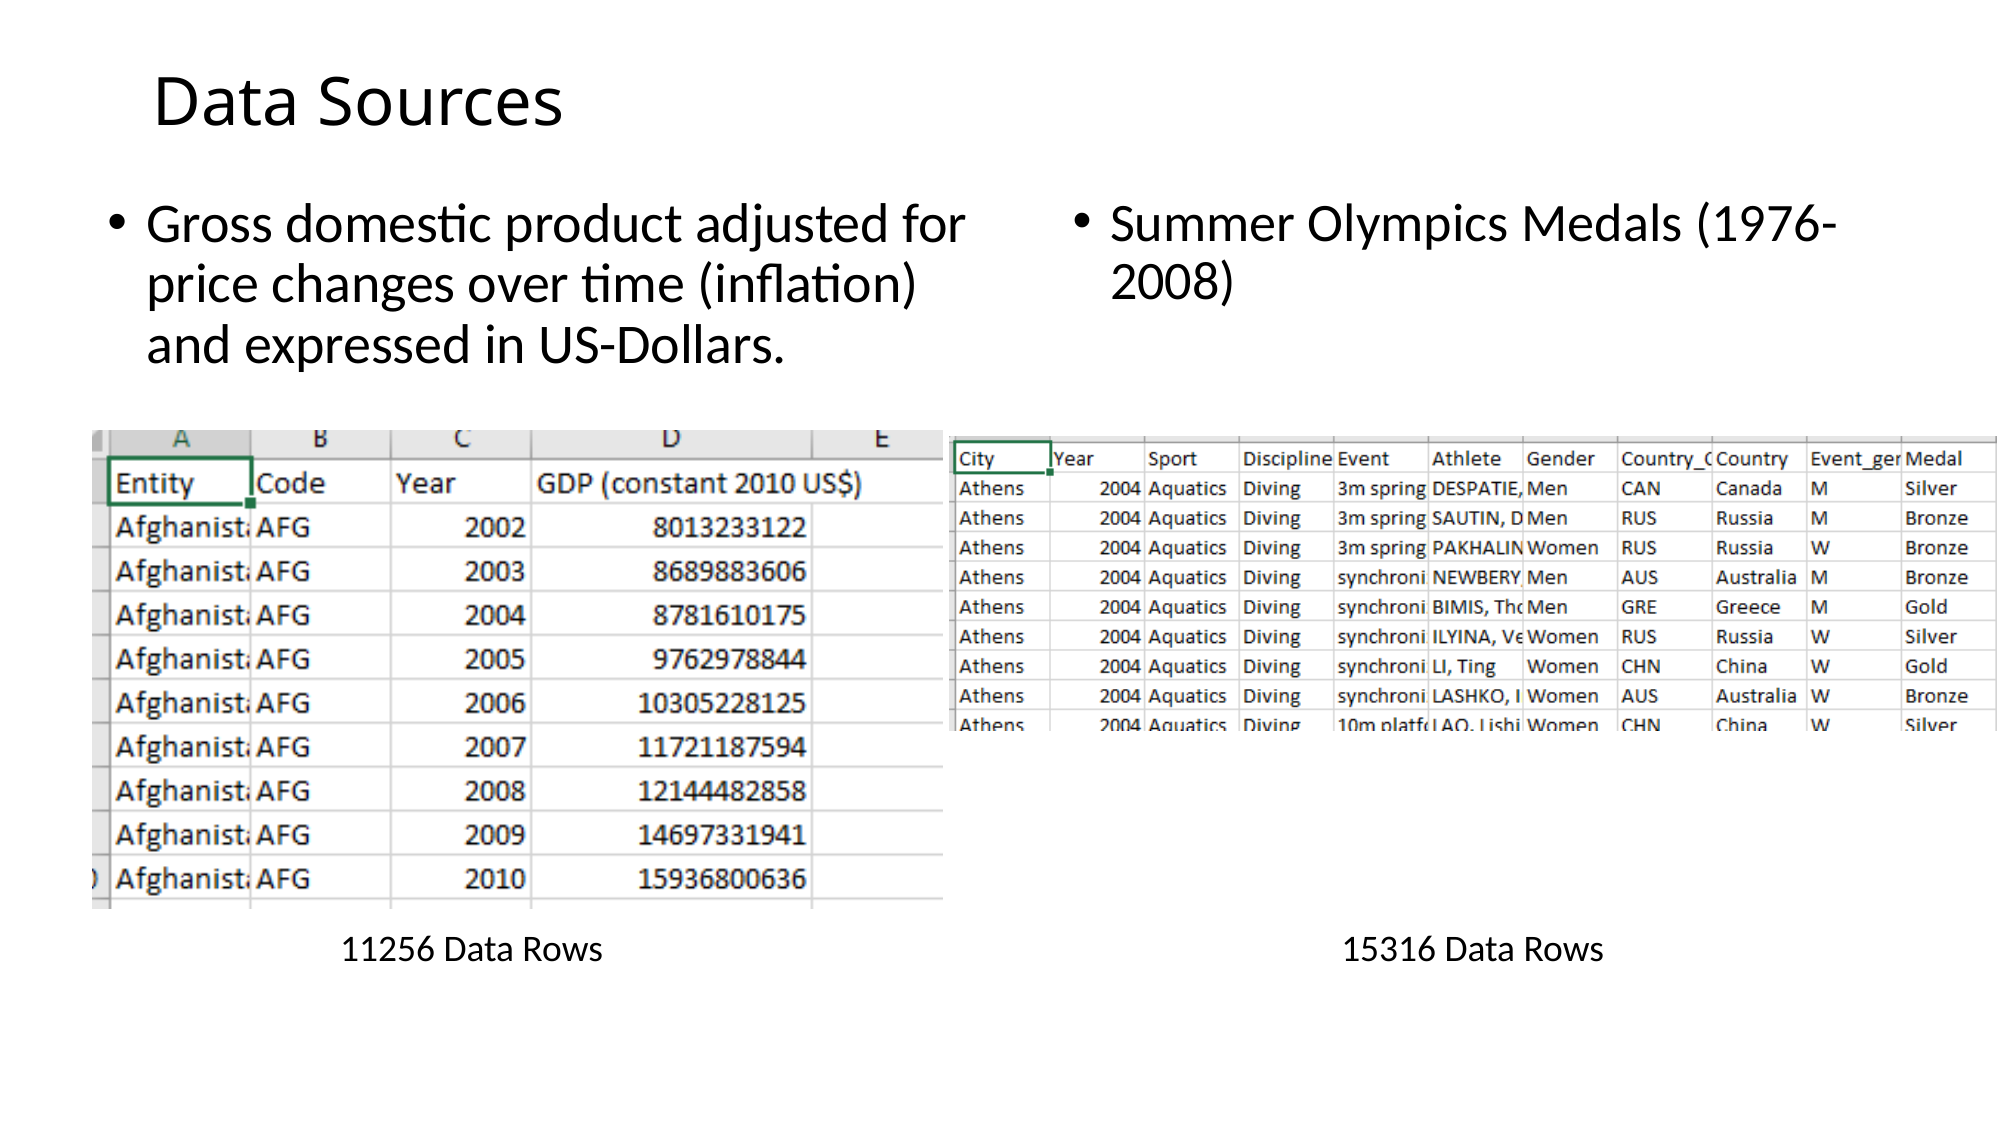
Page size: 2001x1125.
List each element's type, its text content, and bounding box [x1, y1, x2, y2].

picture [92, 430, 943, 909]
text_box 11256 Data Rows [325, 917, 619, 977]
text_box 15316 Data Rows [1326, 917, 1620, 977]
title Data Sources [137, 59, 1863, 148]
list Summer Olympics Medals (1976-2008) [1057, 186, 1908, 340]
list Gross domestic product adjusted for price changes over time (inflation) and expressed in US-Dollars. [92, 186, 988, 393]
picture [949, 436, 1997, 731]
